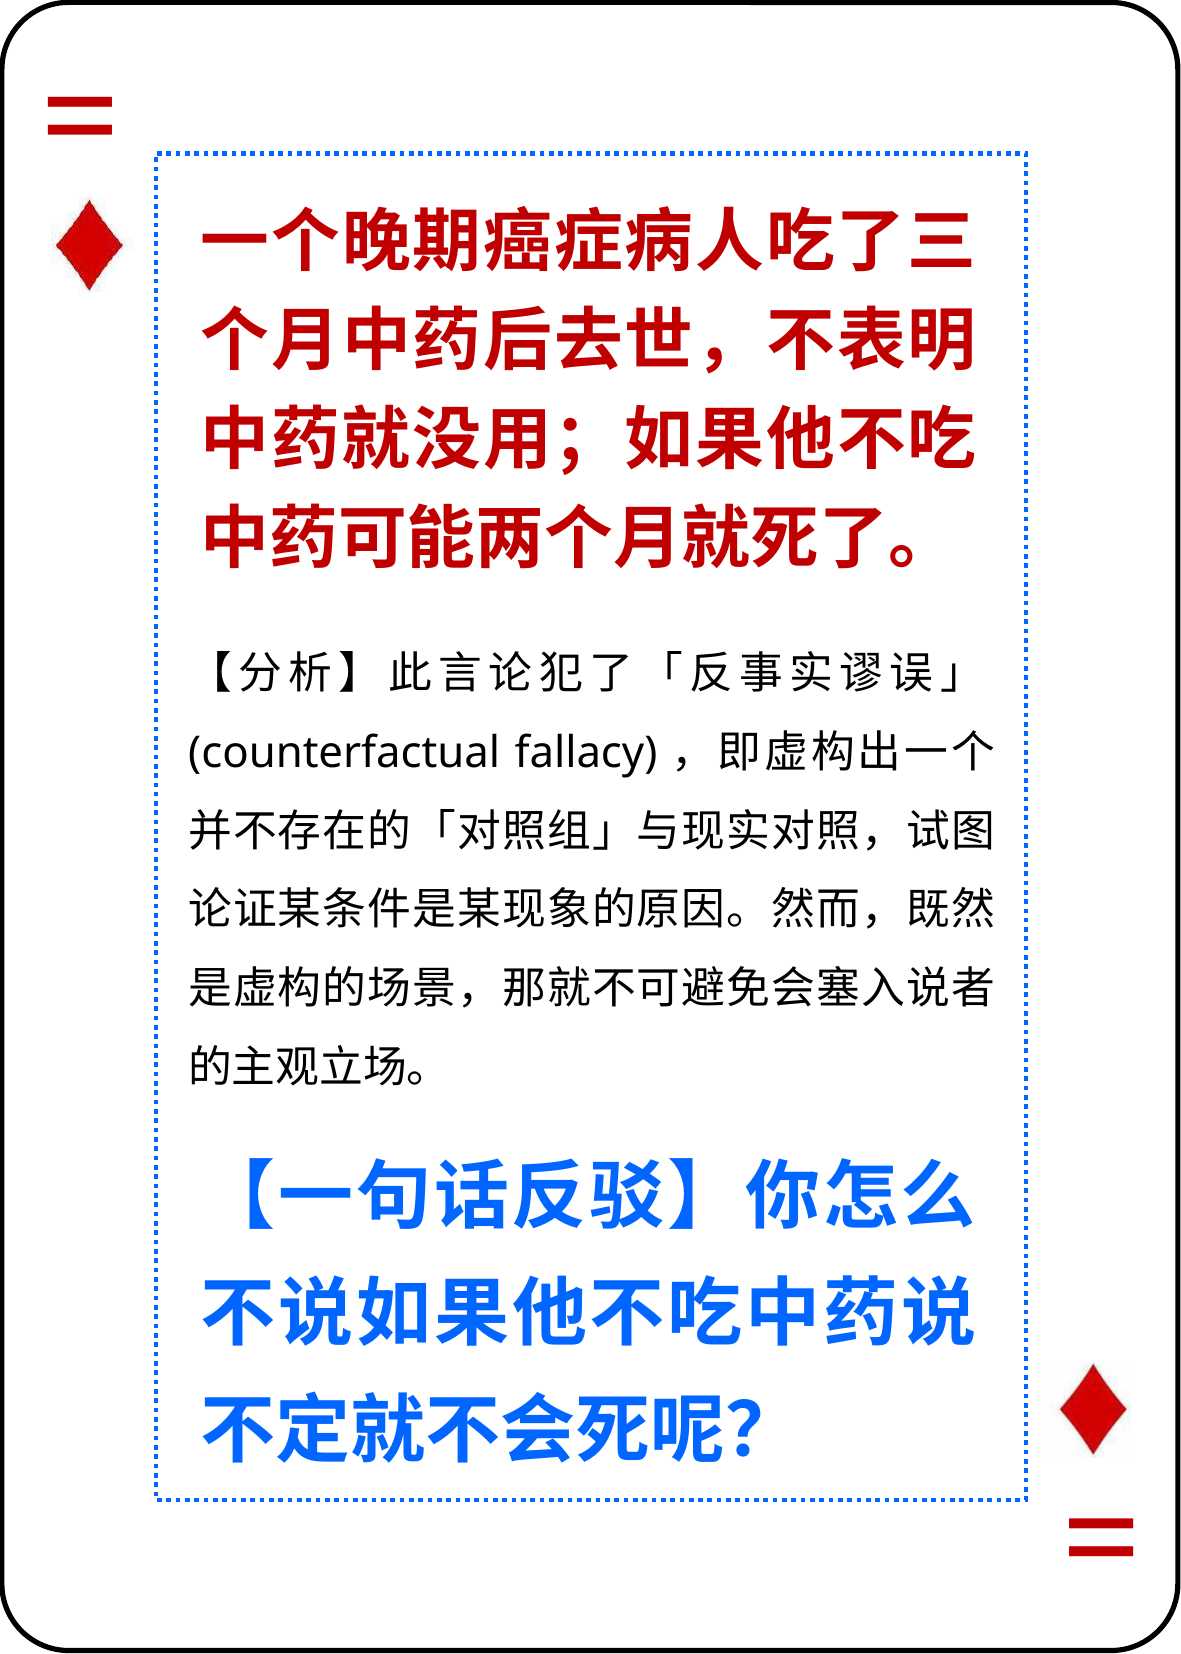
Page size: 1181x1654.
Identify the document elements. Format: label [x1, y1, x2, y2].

picture [41, 195, 138, 300]
text_box [0, 1, 1179, 1652]
picture [1044, 1353, 1140, 1459]
